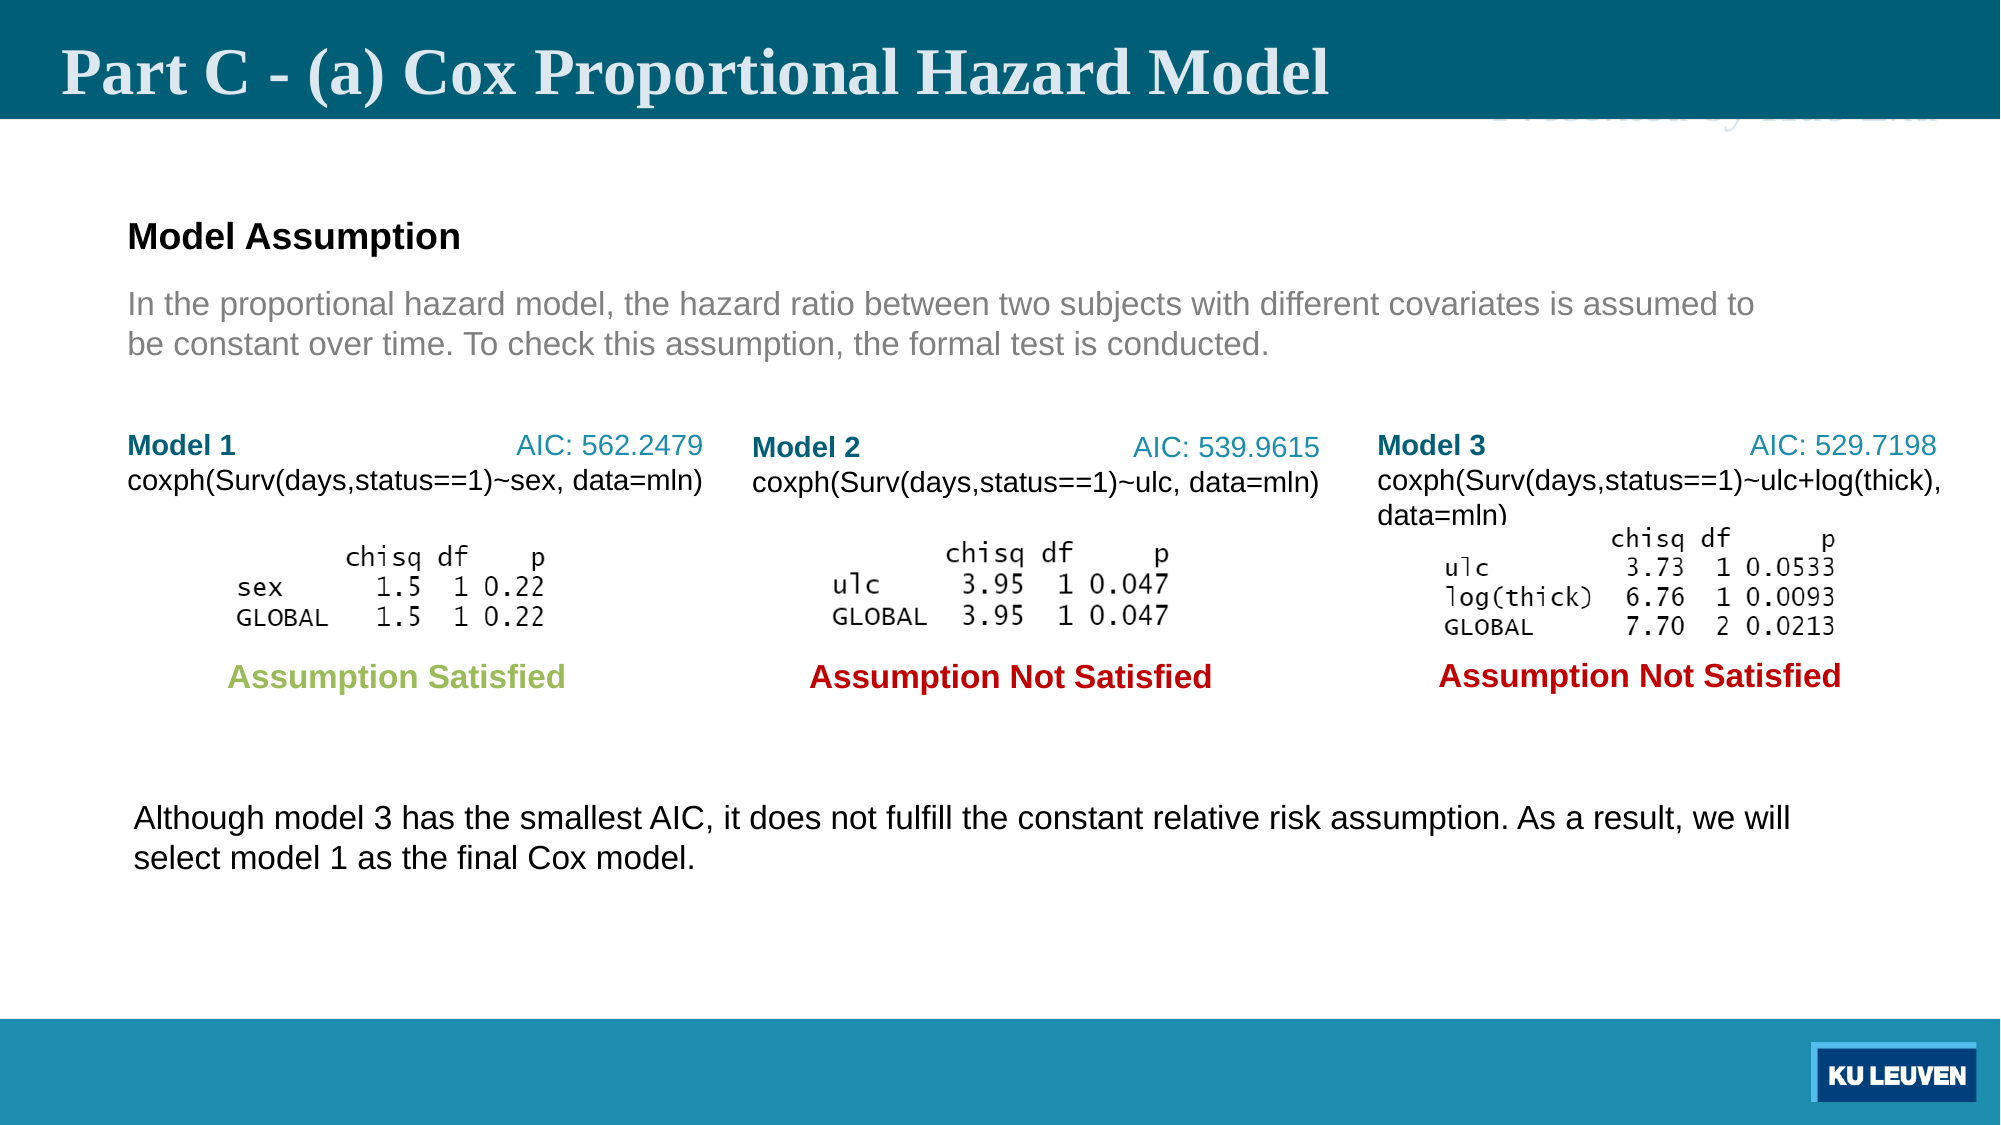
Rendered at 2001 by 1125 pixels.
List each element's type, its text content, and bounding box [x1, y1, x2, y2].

picture [234, 543, 562, 630]
text_box Assumption Satisfied [212, 648, 650, 703]
text_box Model 2 AIC: 539.9615 coxph(Surv(days,status==1)~ulc, data=mln) [737, 420, 1425, 506]
text_box Model 1 AIC: 562.2479 coxph(Surv(days,status==1)~sex, data=mln) [112, 418, 800, 504]
picture [827, 537, 1180, 632]
text_box Model Assumption [112, 204, 738, 264]
title Part C - (a) Cox Proportional Hazard Model [28, 25, 1363, 216]
picture [1437, 524, 1848, 639]
text_box Model 3 AIC: 529.7198 coxph(Surv(days,status==1)~ulc+log(thick), data=mln) [1362, 418, 2000, 539]
text_box In the proportional hazard model, the hazard ratio between two subjects with different covariates is assumed to be constant over time. To check this assumption, the formal test is conducted. [112, 274, 1813, 370]
text_box [0, 0, 2000, 120]
text_box Assumption Not Satisfied [1423, 646, 1862, 701]
text_box Although model 3 has the smallest AIC, it does not fulfill the constant relative risk assumption. As a result, we will select model 1 as the final Cox model. [118, 788, 1882, 884]
picture [1811, 1042, 1977, 1102]
text_box Assumption Not Satisfied [794, 648, 1232, 703]
